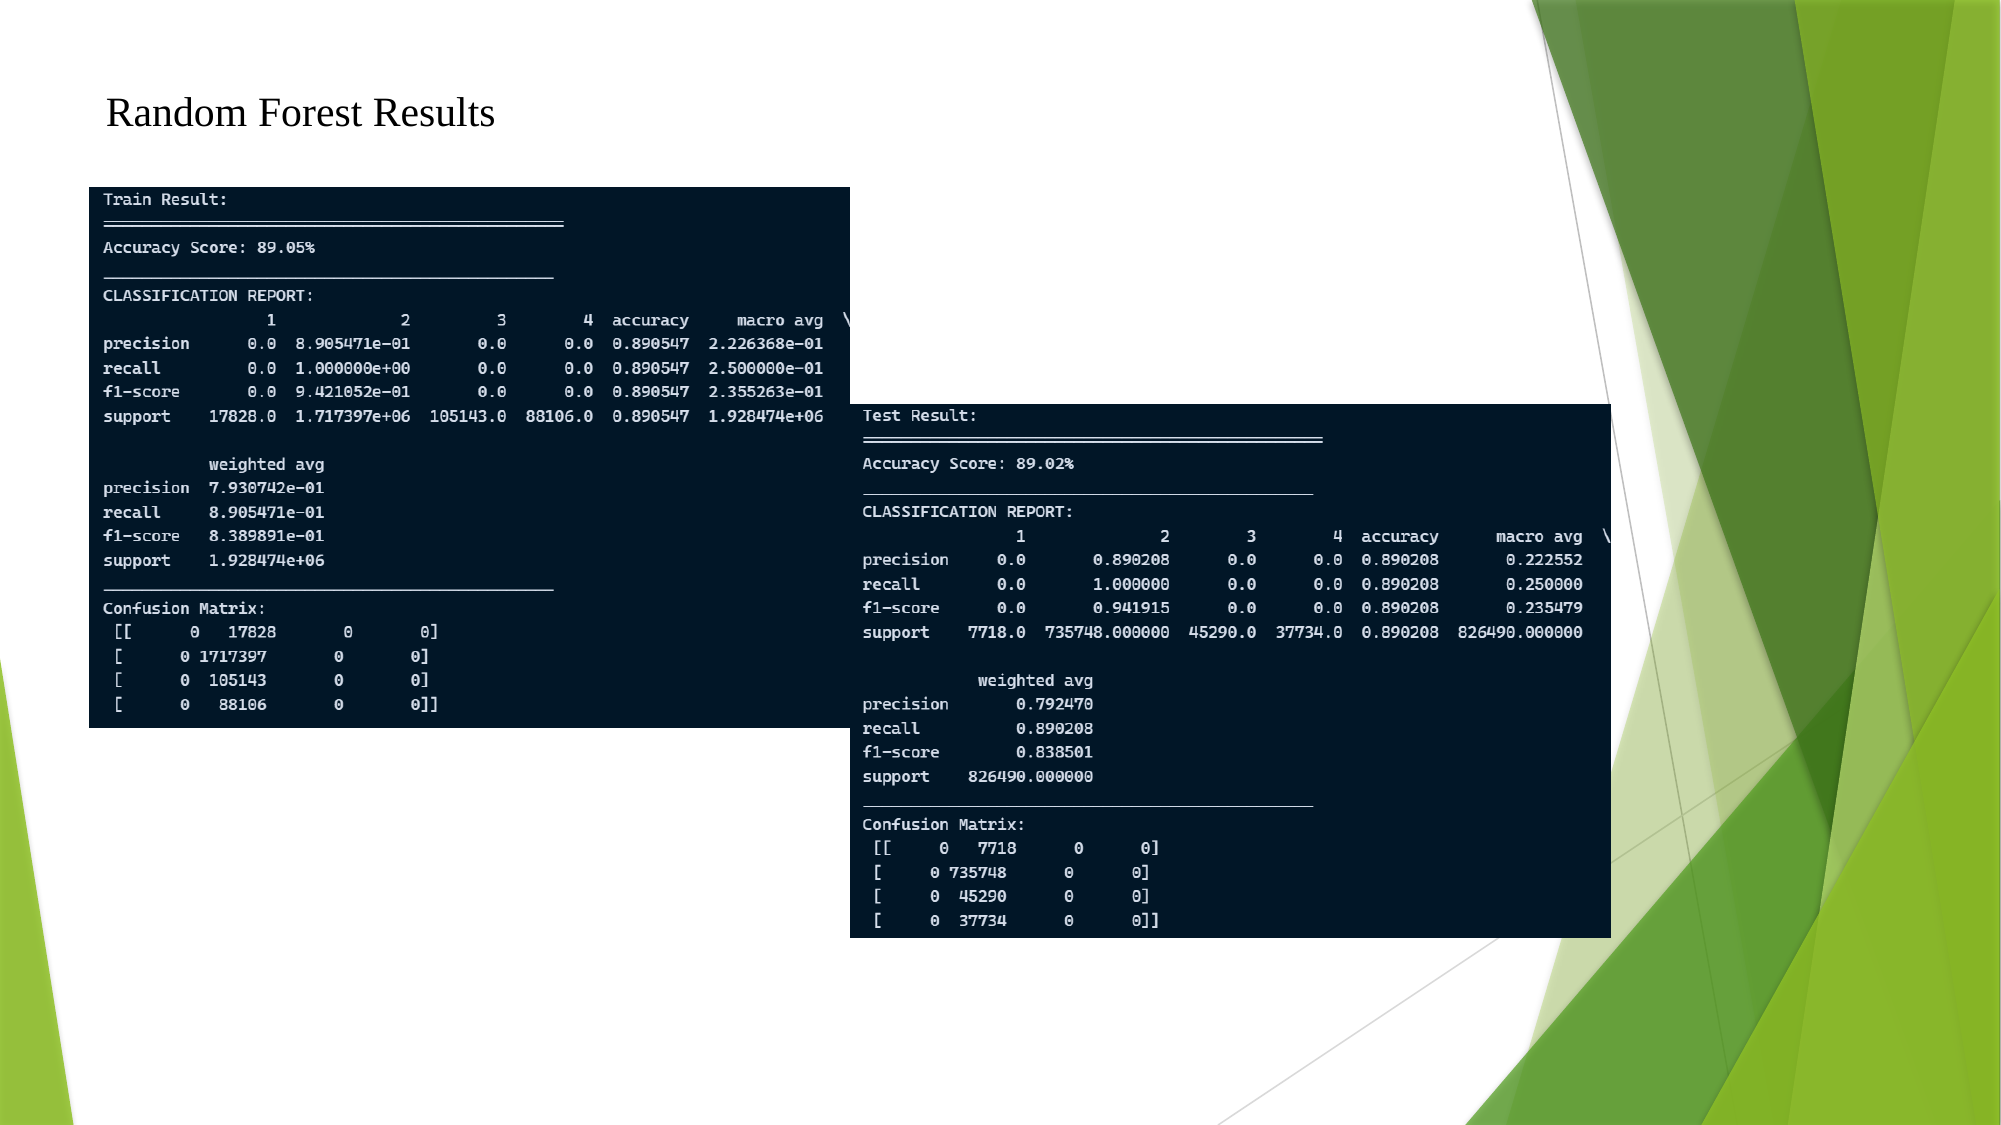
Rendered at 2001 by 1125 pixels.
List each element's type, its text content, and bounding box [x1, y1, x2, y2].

text_box Random Forest Results [91, 77, 511, 143]
picture [89, 186, 1611, 939]
